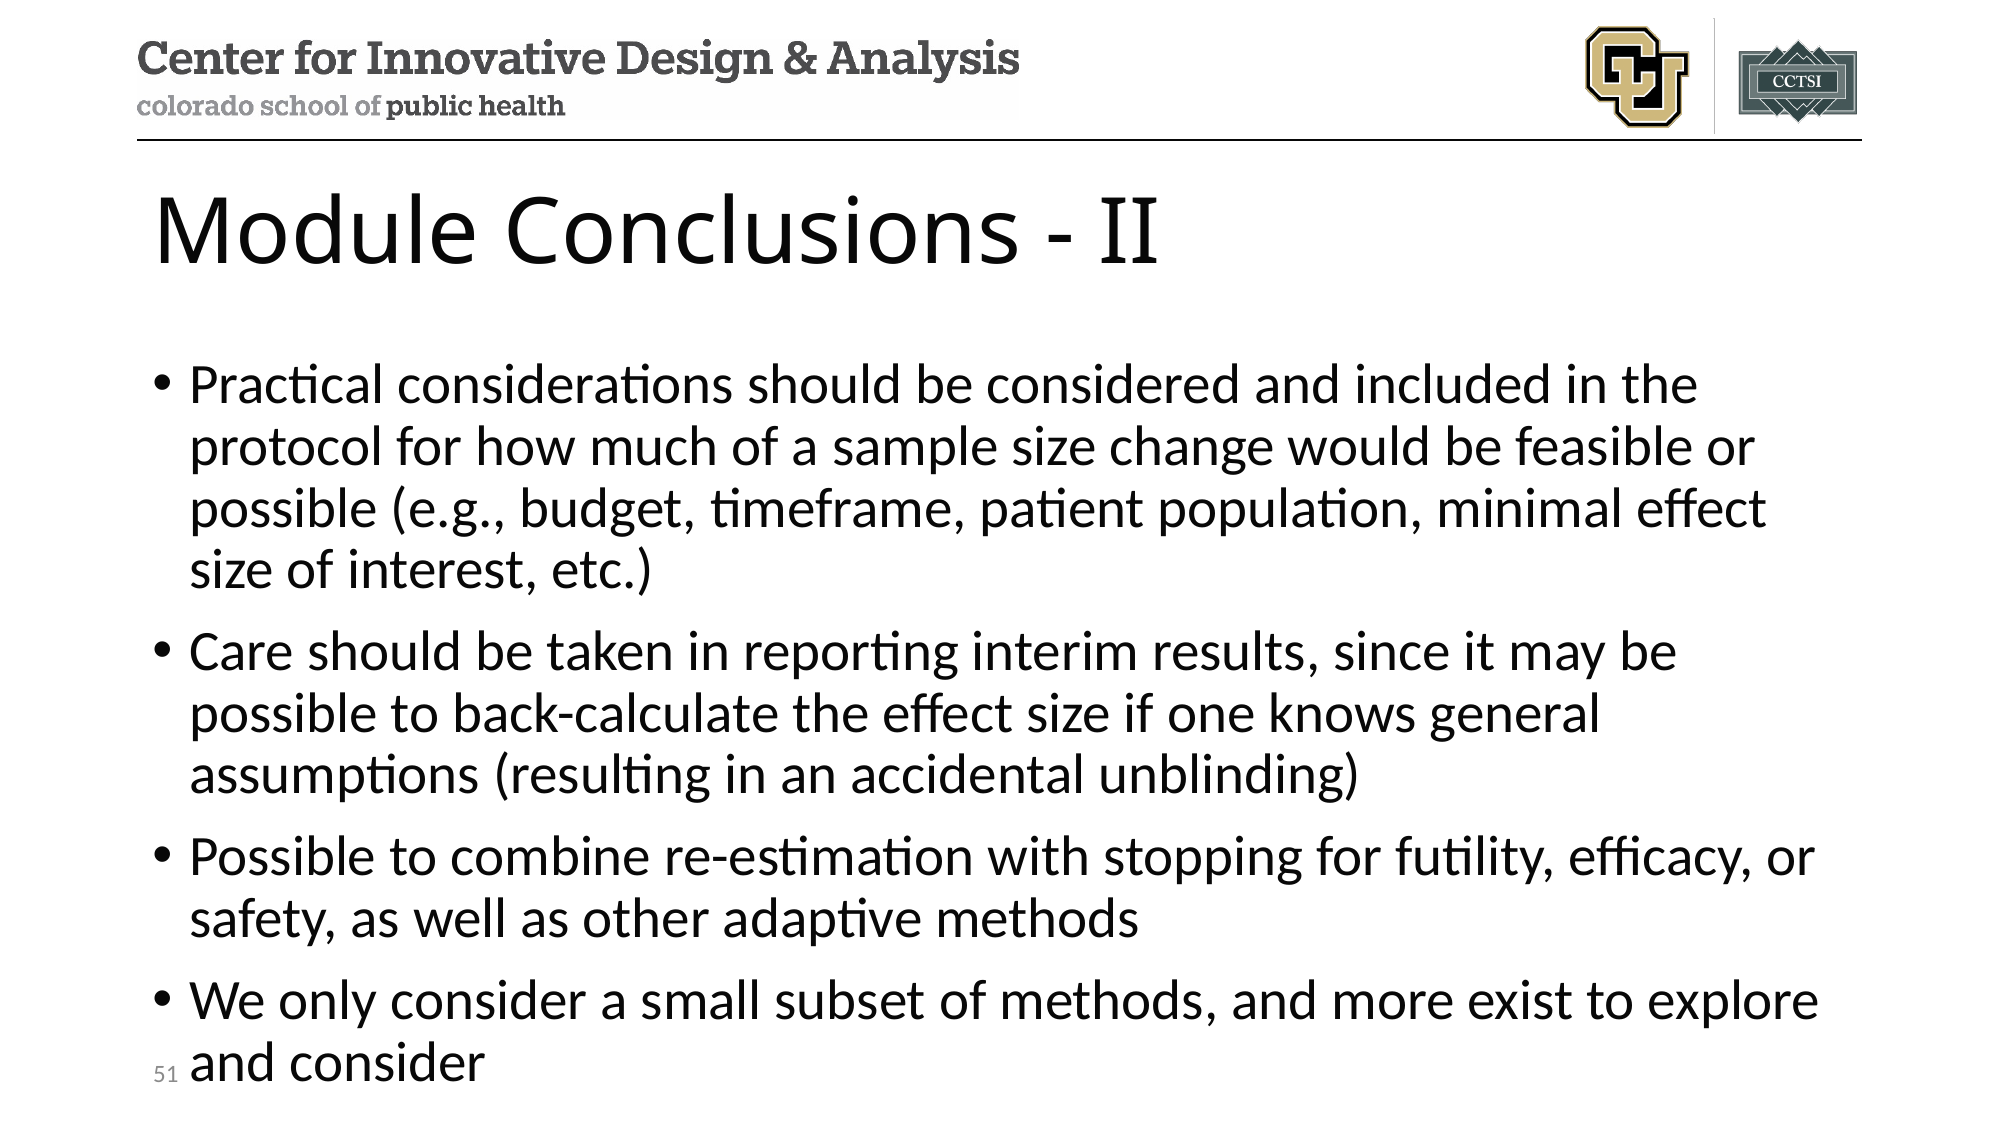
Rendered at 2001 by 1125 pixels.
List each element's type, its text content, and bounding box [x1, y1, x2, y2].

picture [1584, 17, 1857, 134]
picture [137, 39, 1019, 120]
title Module Conclusions - II [137, 150, 1863, 318]
slide_number 51 [138, 1042, 589, 1103]
list Practical considerations should be considered and included in the protocol for how much of a sample size change would be feasible or possible (e.g., budget, timeframe, patient population, minimal effect size of interest, etc.) Care should be taken in reporting interim results, since it may be possible to back-calculate the effect size if one knows general assumptions (resulting in an accidental unblinding) Possible to combine re-estimation with stopping for futility, efficacy, or safety, as well as other adaptive methods We only consider a small subset of methods, and more exist to explore and consider [137, 347, 1863, 1103]
